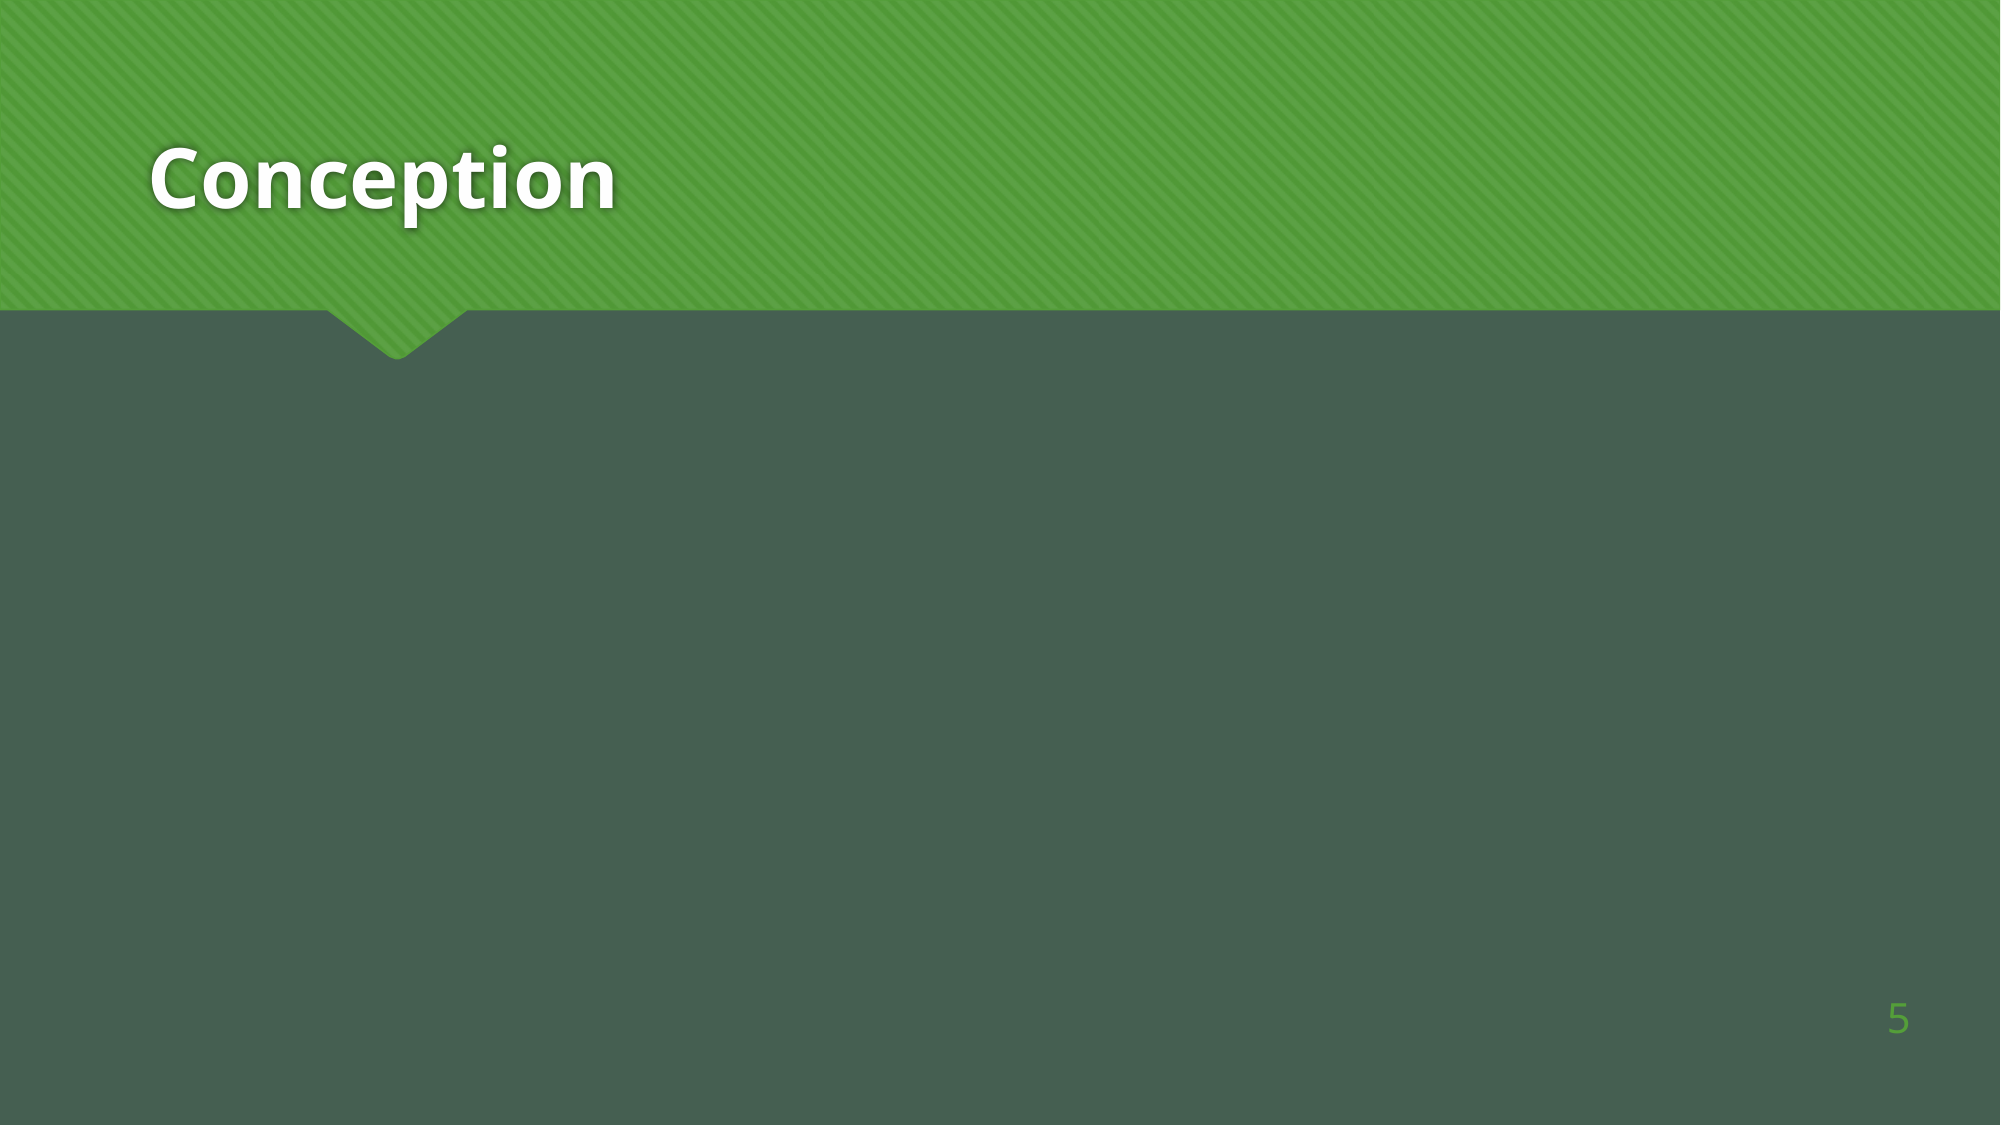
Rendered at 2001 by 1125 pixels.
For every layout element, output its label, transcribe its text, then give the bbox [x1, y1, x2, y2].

slide_number 5 [1751, 970, 1926, 1051]
title Conception [132, 73, 1868, 233]
